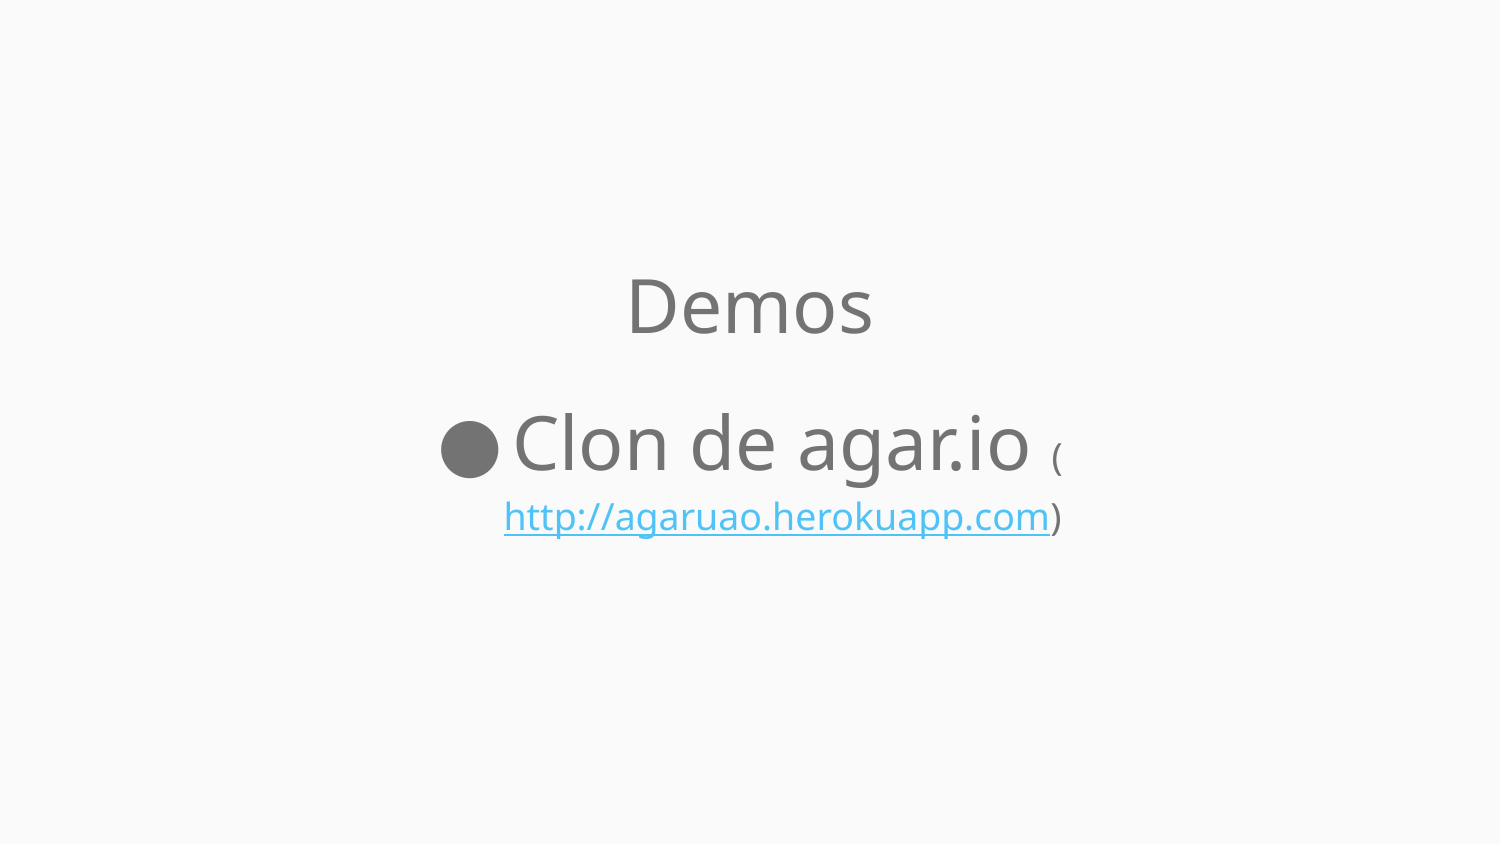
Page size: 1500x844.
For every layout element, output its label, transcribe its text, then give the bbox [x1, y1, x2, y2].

list Demos Clon de agar.io (http://agaruao.herokuapp.com) [287, 69, 1212, 720]
